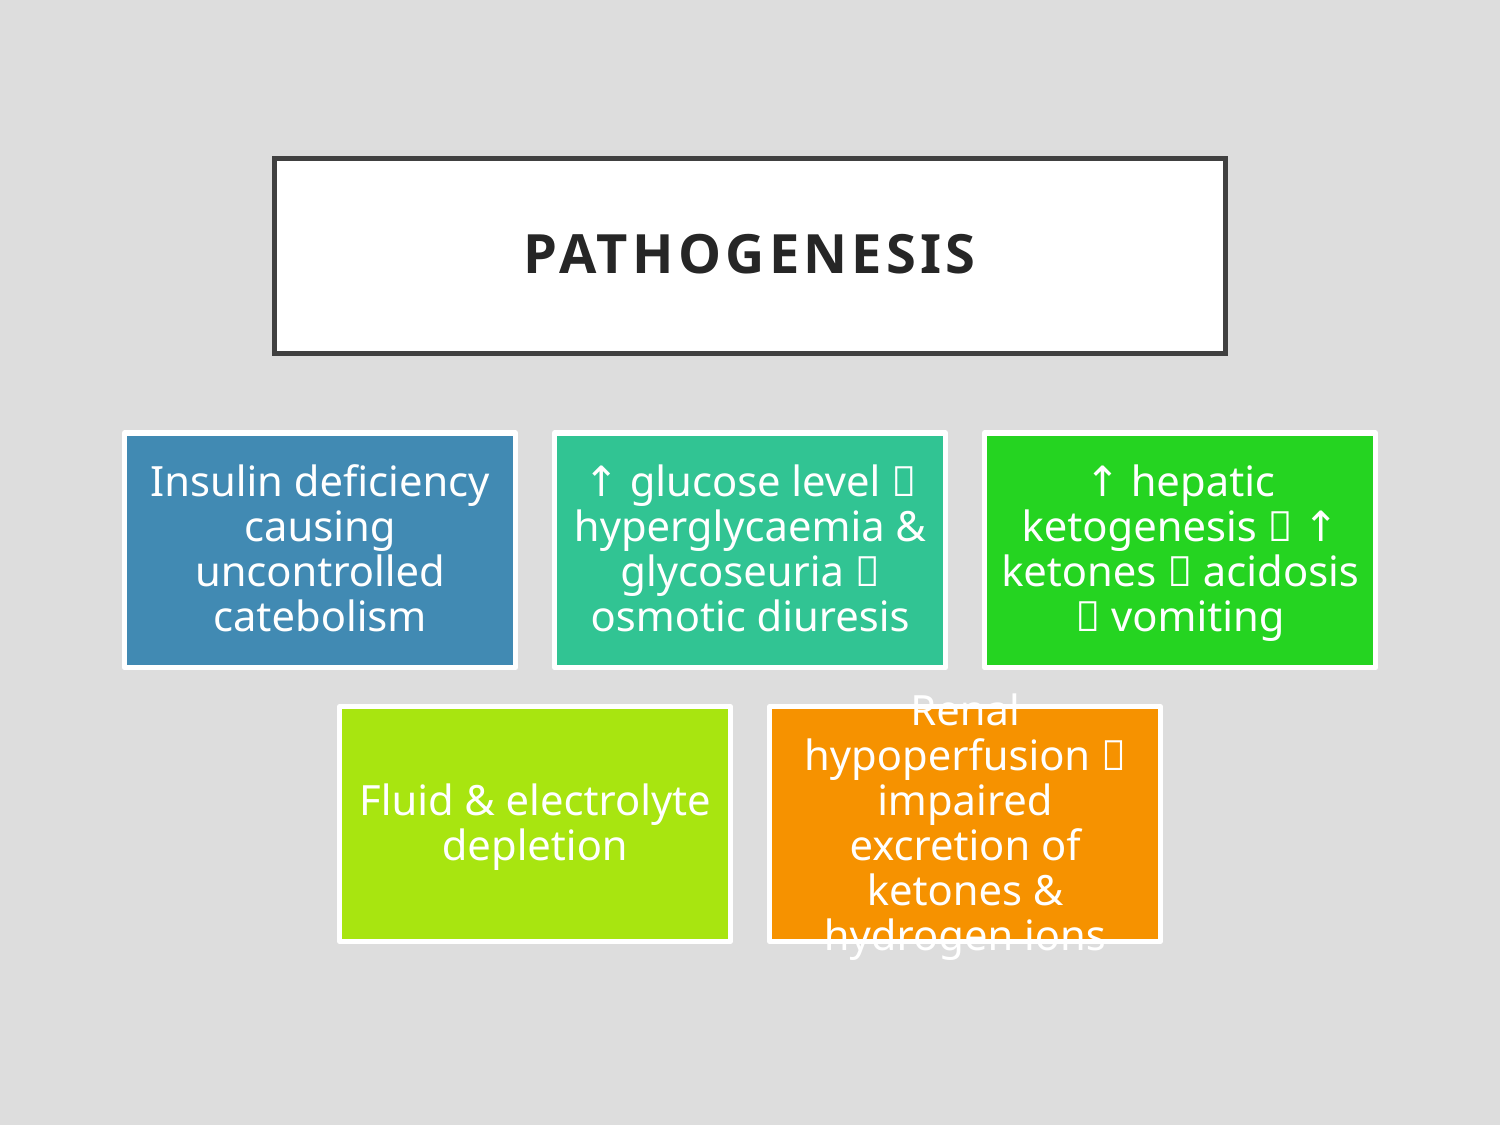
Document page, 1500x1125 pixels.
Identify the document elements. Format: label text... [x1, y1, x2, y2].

title Pathogenesis [272, 156, 1228, 356]
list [116, 432, 1384, 942]
